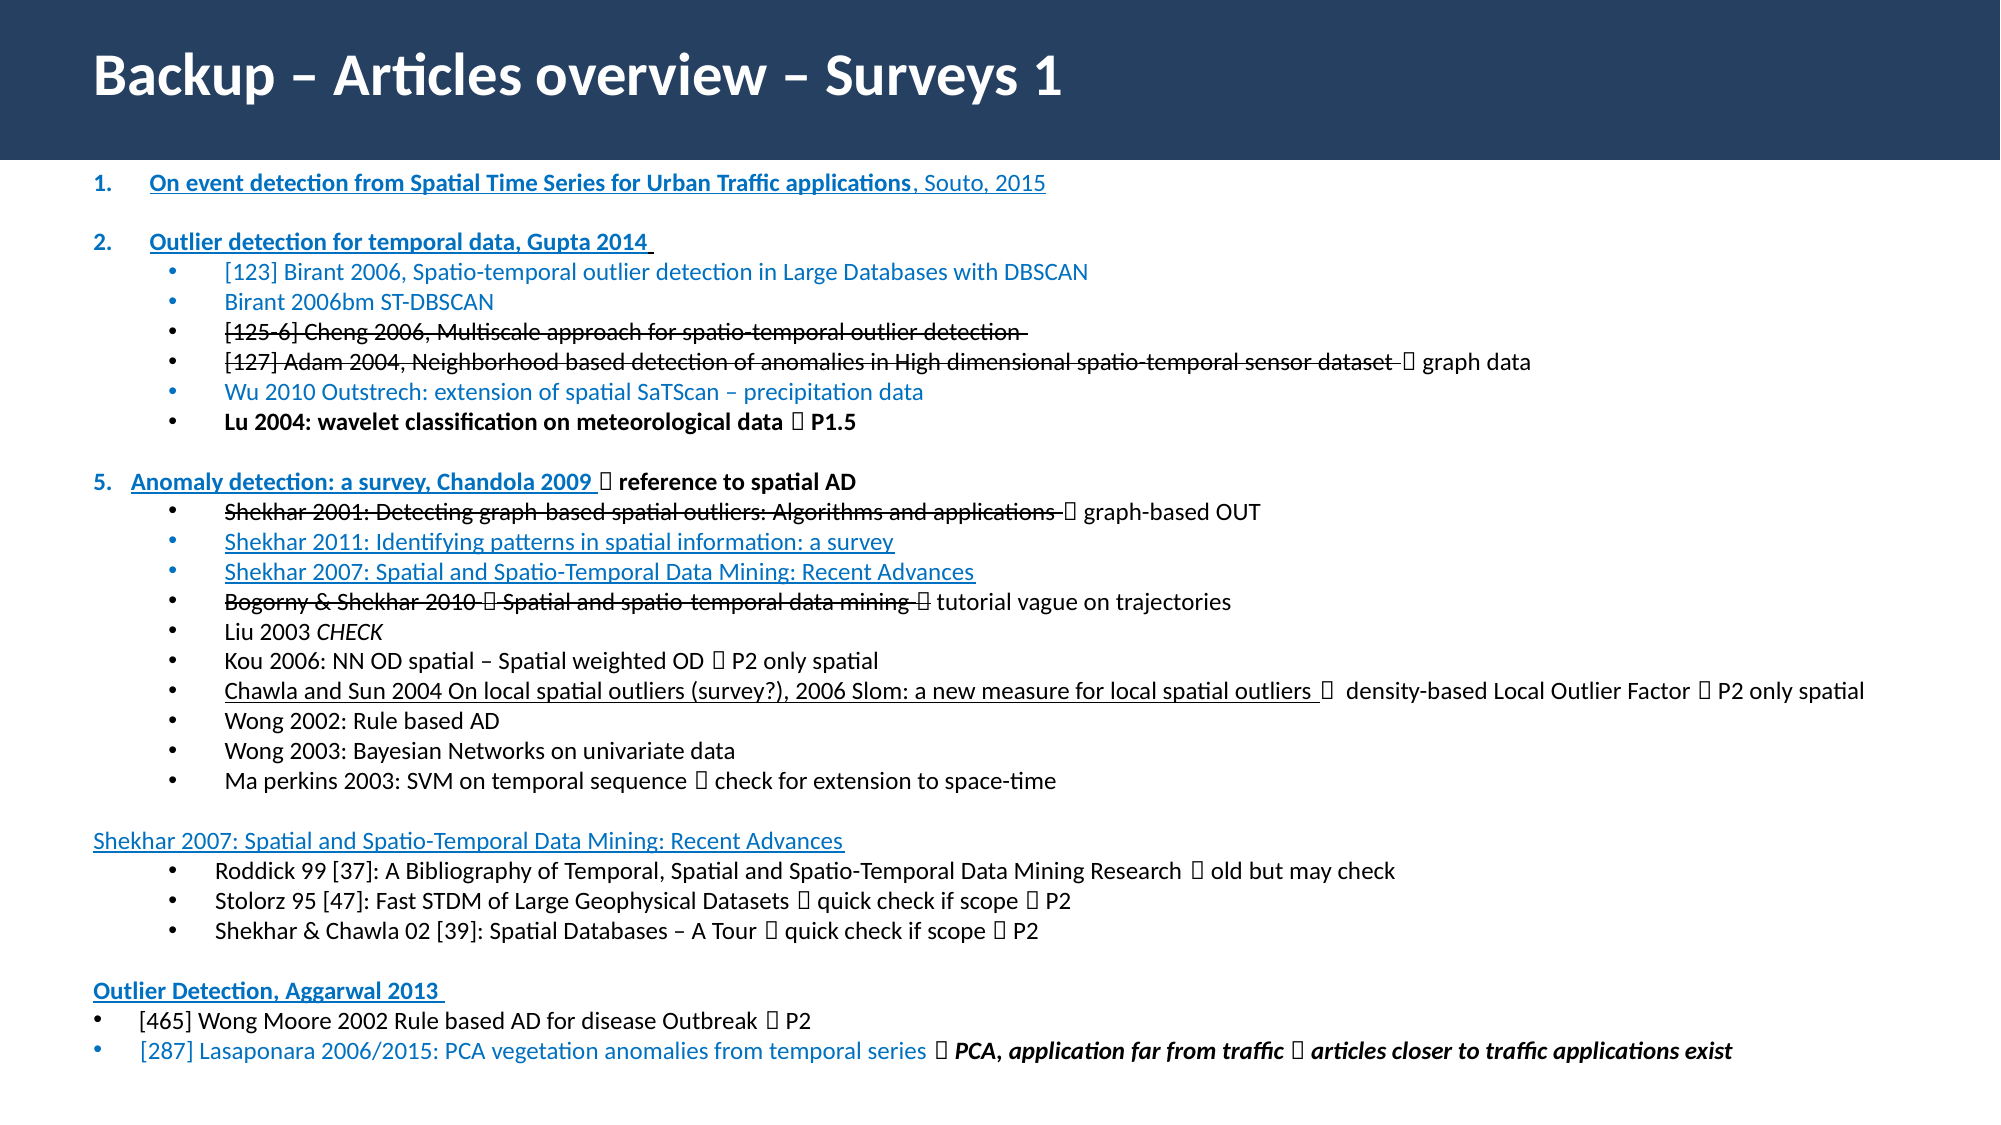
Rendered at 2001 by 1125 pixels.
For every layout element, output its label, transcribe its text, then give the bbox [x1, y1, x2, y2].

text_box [0, 0, 2000, 160]
text_box On event detection from Spatial Time Series for Urban Traffic applications, Souto, 2015 Outlier detection for temporal data, Gupta 2014 [123] Birant 2006, Spatio-temporal outlier detection in Large Databases with DBSCAN Birant 2006bm ST-DBSCAN [125-6] Cheng 2006, Multiscale approach for spatio-temporal outlier detection [127] Adam 2004, Neighborhood based detection of anomalies in High dimensional spatio-temporal sensor dataset  graph data Wu 2010 Outstrech: extension of spatial SaTScan – precipitation data Lu 2004: wavelet classification on meteorological data  P1.5 Anomaly detection: a survey, Chandola 2009  reference to spatial AD Shekhar 2001: Detecting graph-based spatial outliers: Algorithms and applications  graph-based OUT Shekhar 2011: Identifying patterns in spatial information: a survey Shekhar 2007: Spatial and Spatio-Temporal Data Mining: Recent Advances Bogorny & Shekhar 2010  Spatial and spatio-temporal data mining  tutorial vague on trajectories Liu 2003 CHECK Kou 2006: NN OD spatial – Spatial weighted OD  P2 only spatial Chawla and Sun 2004 On local spatial outliers (survey?), 2006 Slom: a new measure for local spatial outliers  density-based Local Outlier Factor  P2 only spatial Wong 2002: Rule based AD Wong 2003: Bayesian Networks on univariate data Ma perkins 2003: SVM on temporal sequence  check for extension to space-time Shekhar 2007: Spatial and Spatio-Temporal Data Mining: Recent Advances Roddick 99 [37]: A Bibliography of Temporal, Spatial and Spatio-Temporal Data Mining Research  old but may check Stolorz 95 [47]: Fast STDM of Large Geophysical Datasets  quick check if scope  P2 Shekhar & Chawla 02 [39]: Spatial Databases – A Tour  quick check if scope  P2 Outlier Detection, Aggarwal 2013 [465] Wong Moore 2002 Rule based AD for disease Outbreak  P2 [287] Lasaponara 2006/2015: PCA vegetation anomalies from temporal series  PCA, application far from traffic  articles closer to traffic applications exist [78, 160, 1963, 1072]
